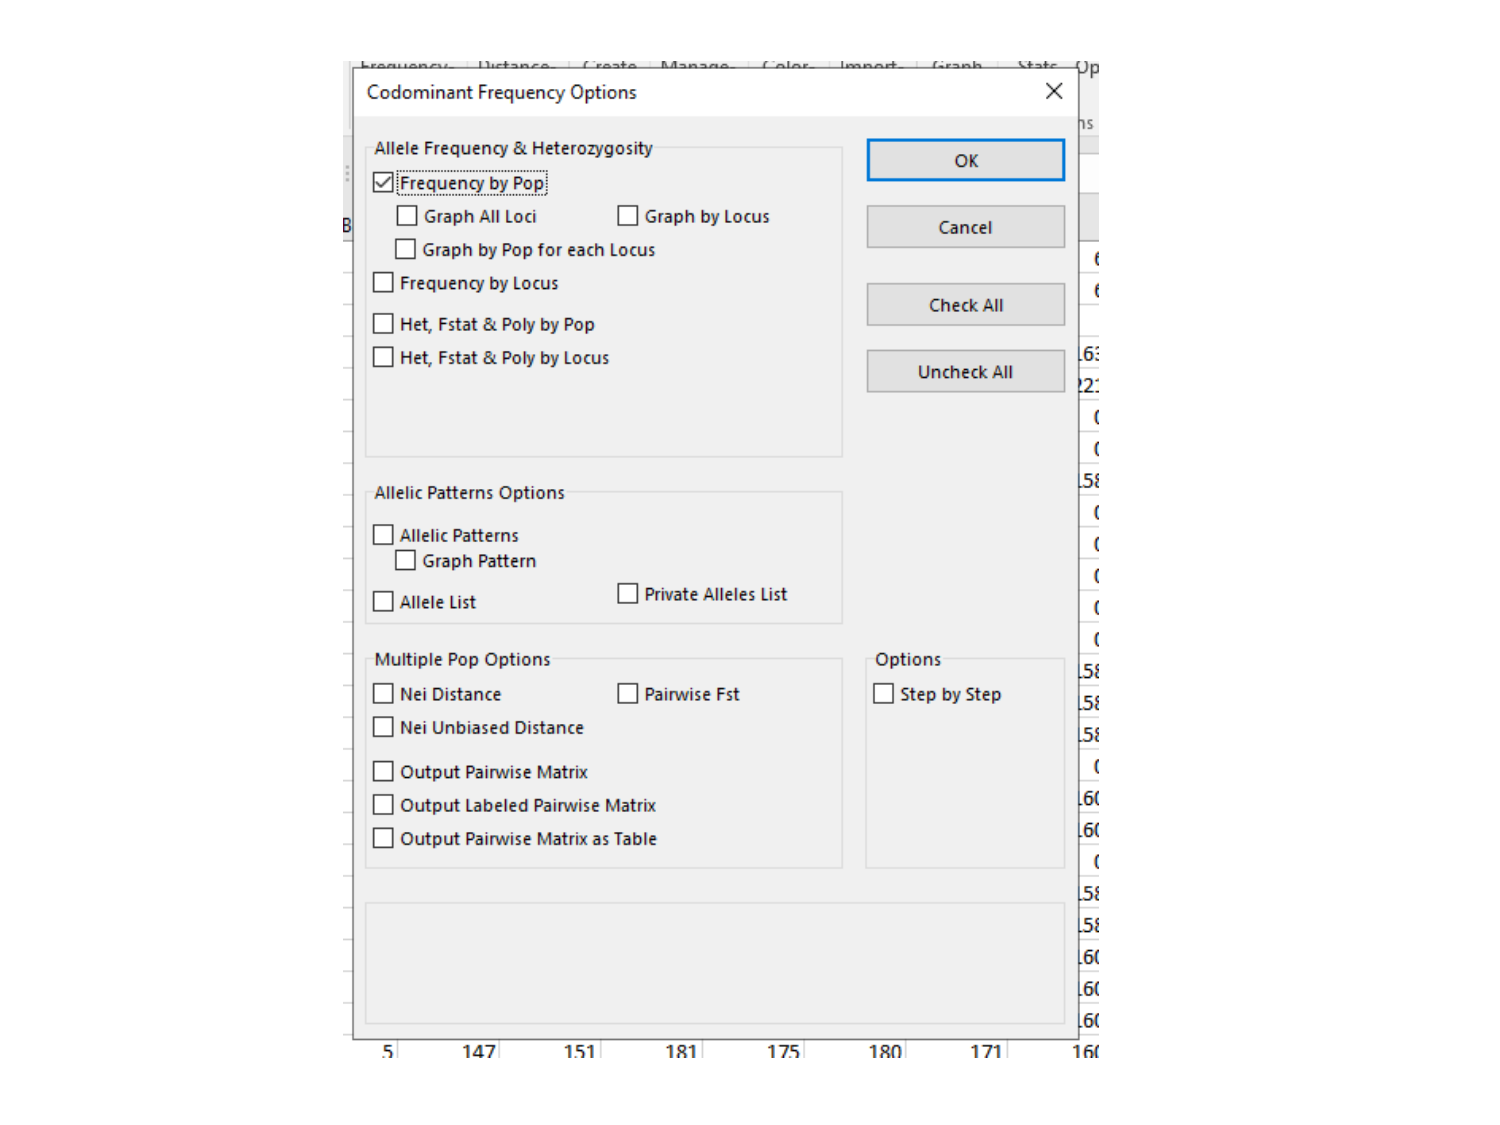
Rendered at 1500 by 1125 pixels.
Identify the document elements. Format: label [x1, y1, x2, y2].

list [343, 61, 1099, 1058]
